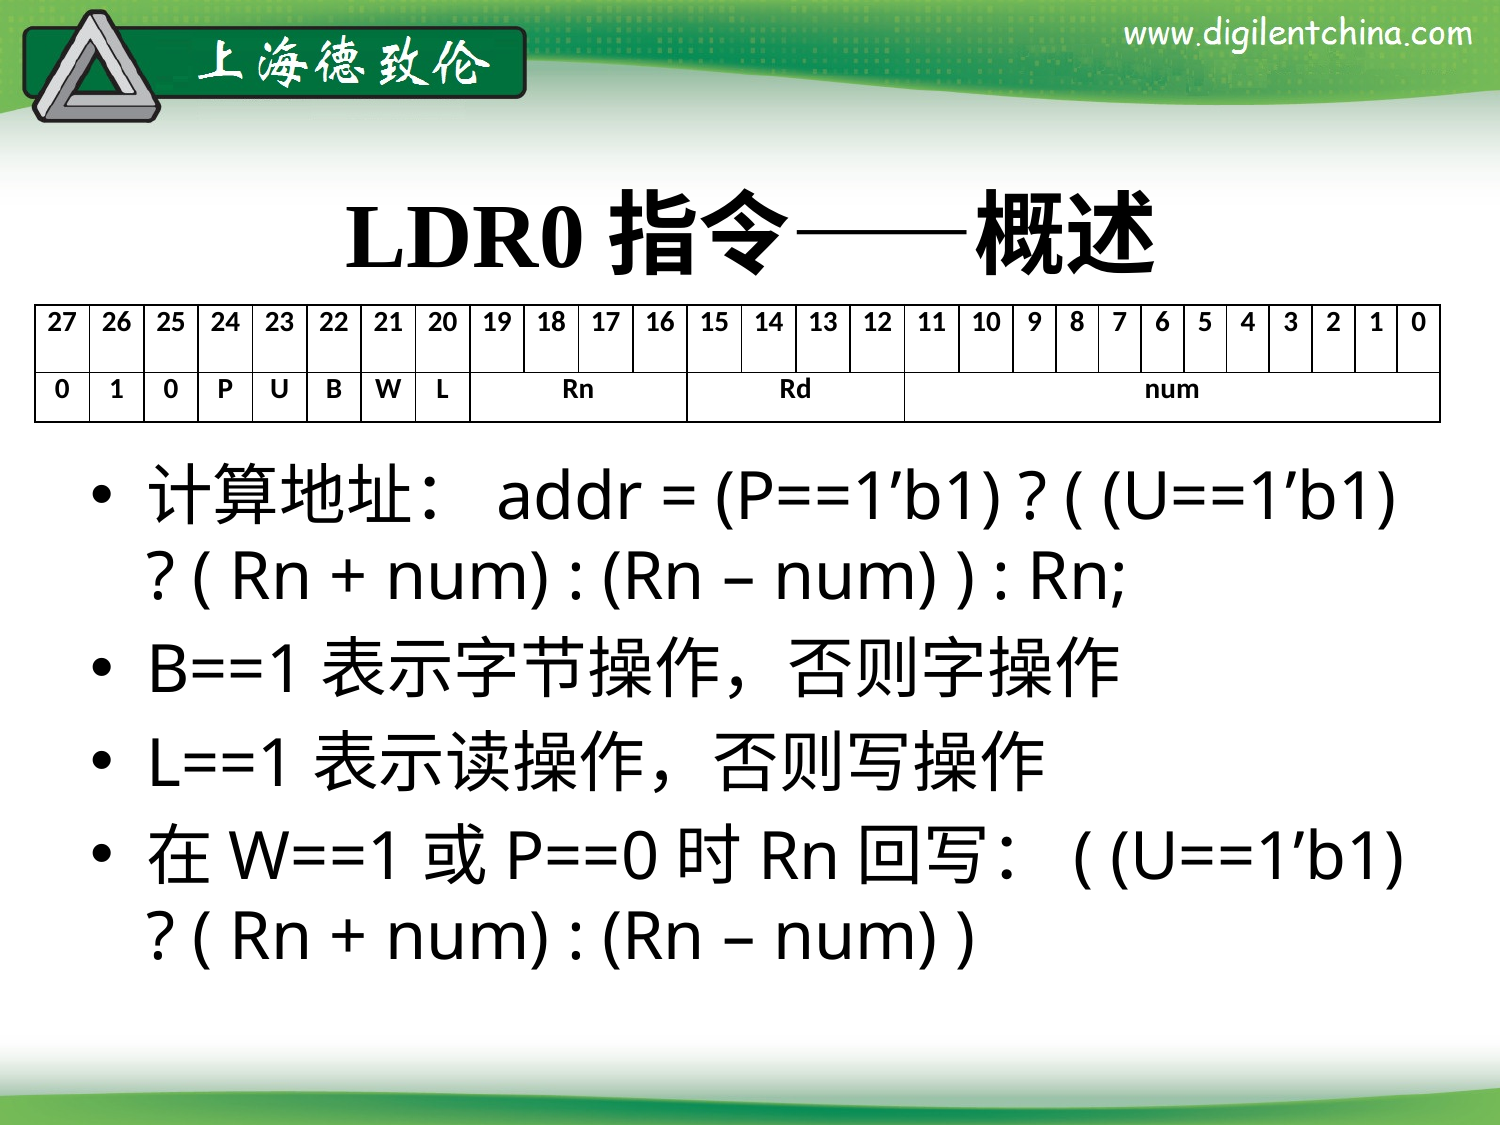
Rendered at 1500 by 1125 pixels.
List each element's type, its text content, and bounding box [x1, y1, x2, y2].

table_header 20 [416, 306, 469, 372]
table_header 24 [199, 306, 252, 372]
table_header 22 [308, 306, 360, 372]
table_header 13 [797, 306, 849, 372]
table_header 3 [1270, 306, 1311, 372]
table_header 2 [1313, 306, 1354, 372]
table_header 12 [851, 306, 904, 372]
picture [0, 0, 1500, 1125]
table_header 9 [1014, 306, 1055, 372]
table_cell U [253, 373, 306, 421]
table_header 25 [145, 306, 197, 372]
table_cell num [905, 373, 1439, 421]
table_header 8 [1057, 306, 1098, 372]
table_cell Rd [688, 373, 904, 421]
table_header 11 [905, 306, 958, 372]
table_header 7 [1099, 306, 1140, 372]
table_cell W [362, 373, 415, 421]
table_cell 0 [145, 373, 197, 421]
table_cell L [416, 373, 469, 421]
table_header 1 [1356, 306, 1396, 372]
table_cell P [199, 373, 252, 421]
table_header 4 [1227, 306, 1268, 372]
table_header 0 [1398, 306, 1439, 372]
table_header 16 [634, 306, 686, 372]
title LDR0指令——概述 [76, 137, 1427, 304]
table_header 23 [253, 306, 306, 372]
table_header 18 [525, 306, 578, 372]
table_header 5 [1185, 306, 1226, 372]
table_cell B [308, 373, 360, 421]
table_cell 1 [90, 373, 143, 421]
table_header 19 [471, 306, 523, 372]
table_header 26 [90, 306, 143, 372]
table_header 6 [1142, 306, 1183, 372]
table_cell Rn [471, 373, 686, 421]
list 计算地址：addr = (P==1’b1) ? ( (U==1’b1) ? ( Rn + num) : (Rn – num) ) : Rn; B==1表示字节操作，否则字操作 L==1表示读操作，否则写操作 在W==1或P==0时Rn回写：( (U==1’b1) ? ( Rn + num) : (Rn – num) ) [75, 445, 1425, 1005]
table_header 14 [742, 306, 795, 372]
table_header 27 [36, 306, 89, 372]
table_header 21 [362, 306, 415, 372]
table_header 15 [688, 306, 741, 372]
table_cell 0 [36, 373, 89, 421]
table_header 10 [960, 306, 1012, 372]
table_header 17 [579, 306, 632, 372]
